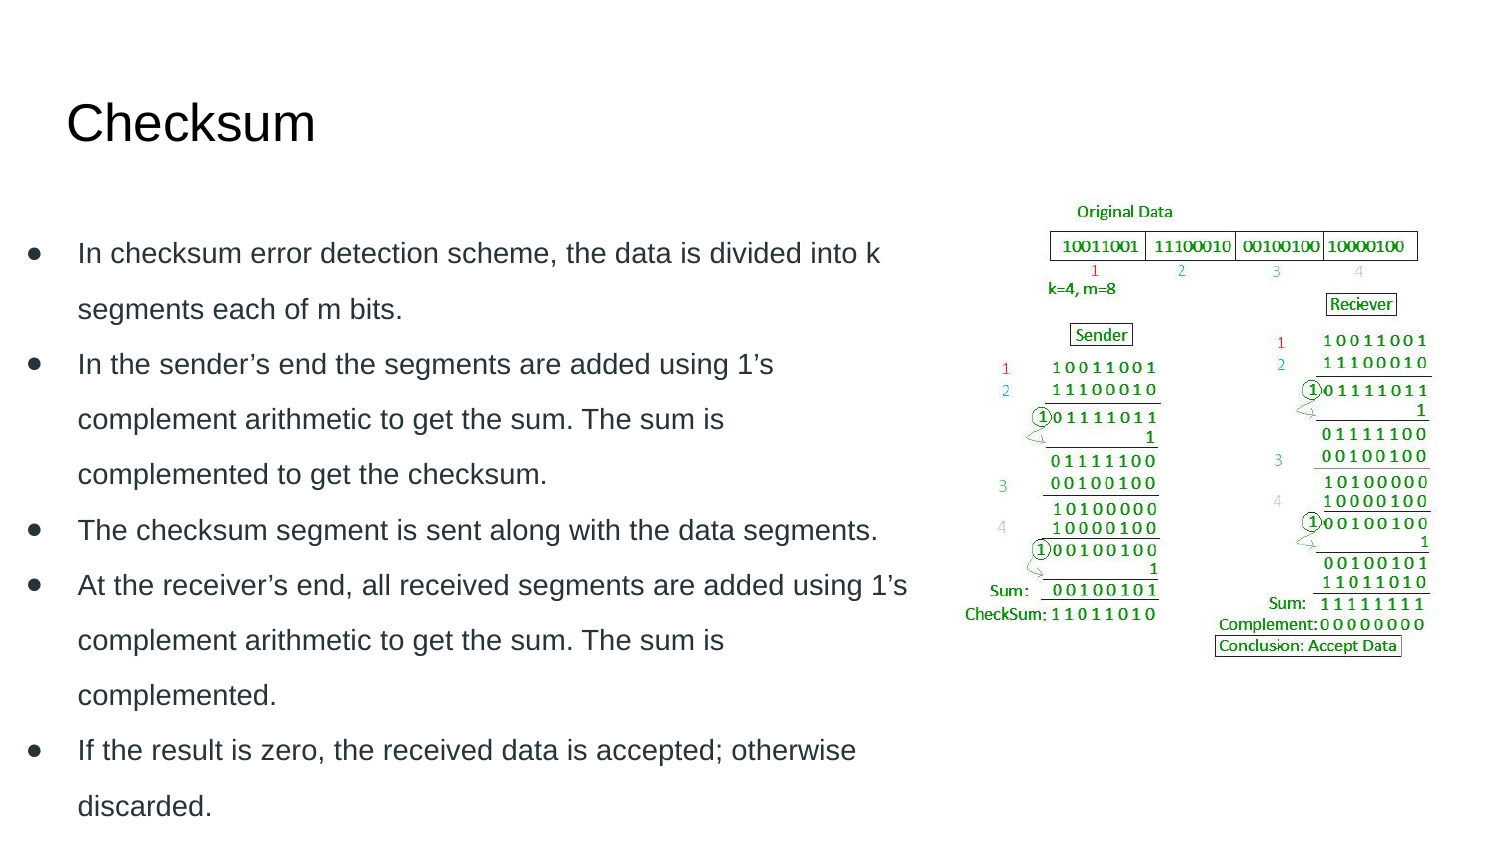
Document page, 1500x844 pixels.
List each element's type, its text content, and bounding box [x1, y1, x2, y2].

title Checksum [51, 72, 1449, 167]
picture [959, 191, 1476, 672]
list In checksum error detection scheme, the data is divided into k segments each of m bits. In the sender’s end the segments are added using 1’s complement arithmetic to get the sum. The sum is complemented to get the checksum. The checksum segment is sent along with the data segments. At the receiver’s end, all received segments are added using 1’s complement arithmetic to get the sum. The sum is complemented. If the result is zero, the received data is accepted; otherwise discarded. [0, 199, 935, 760]
